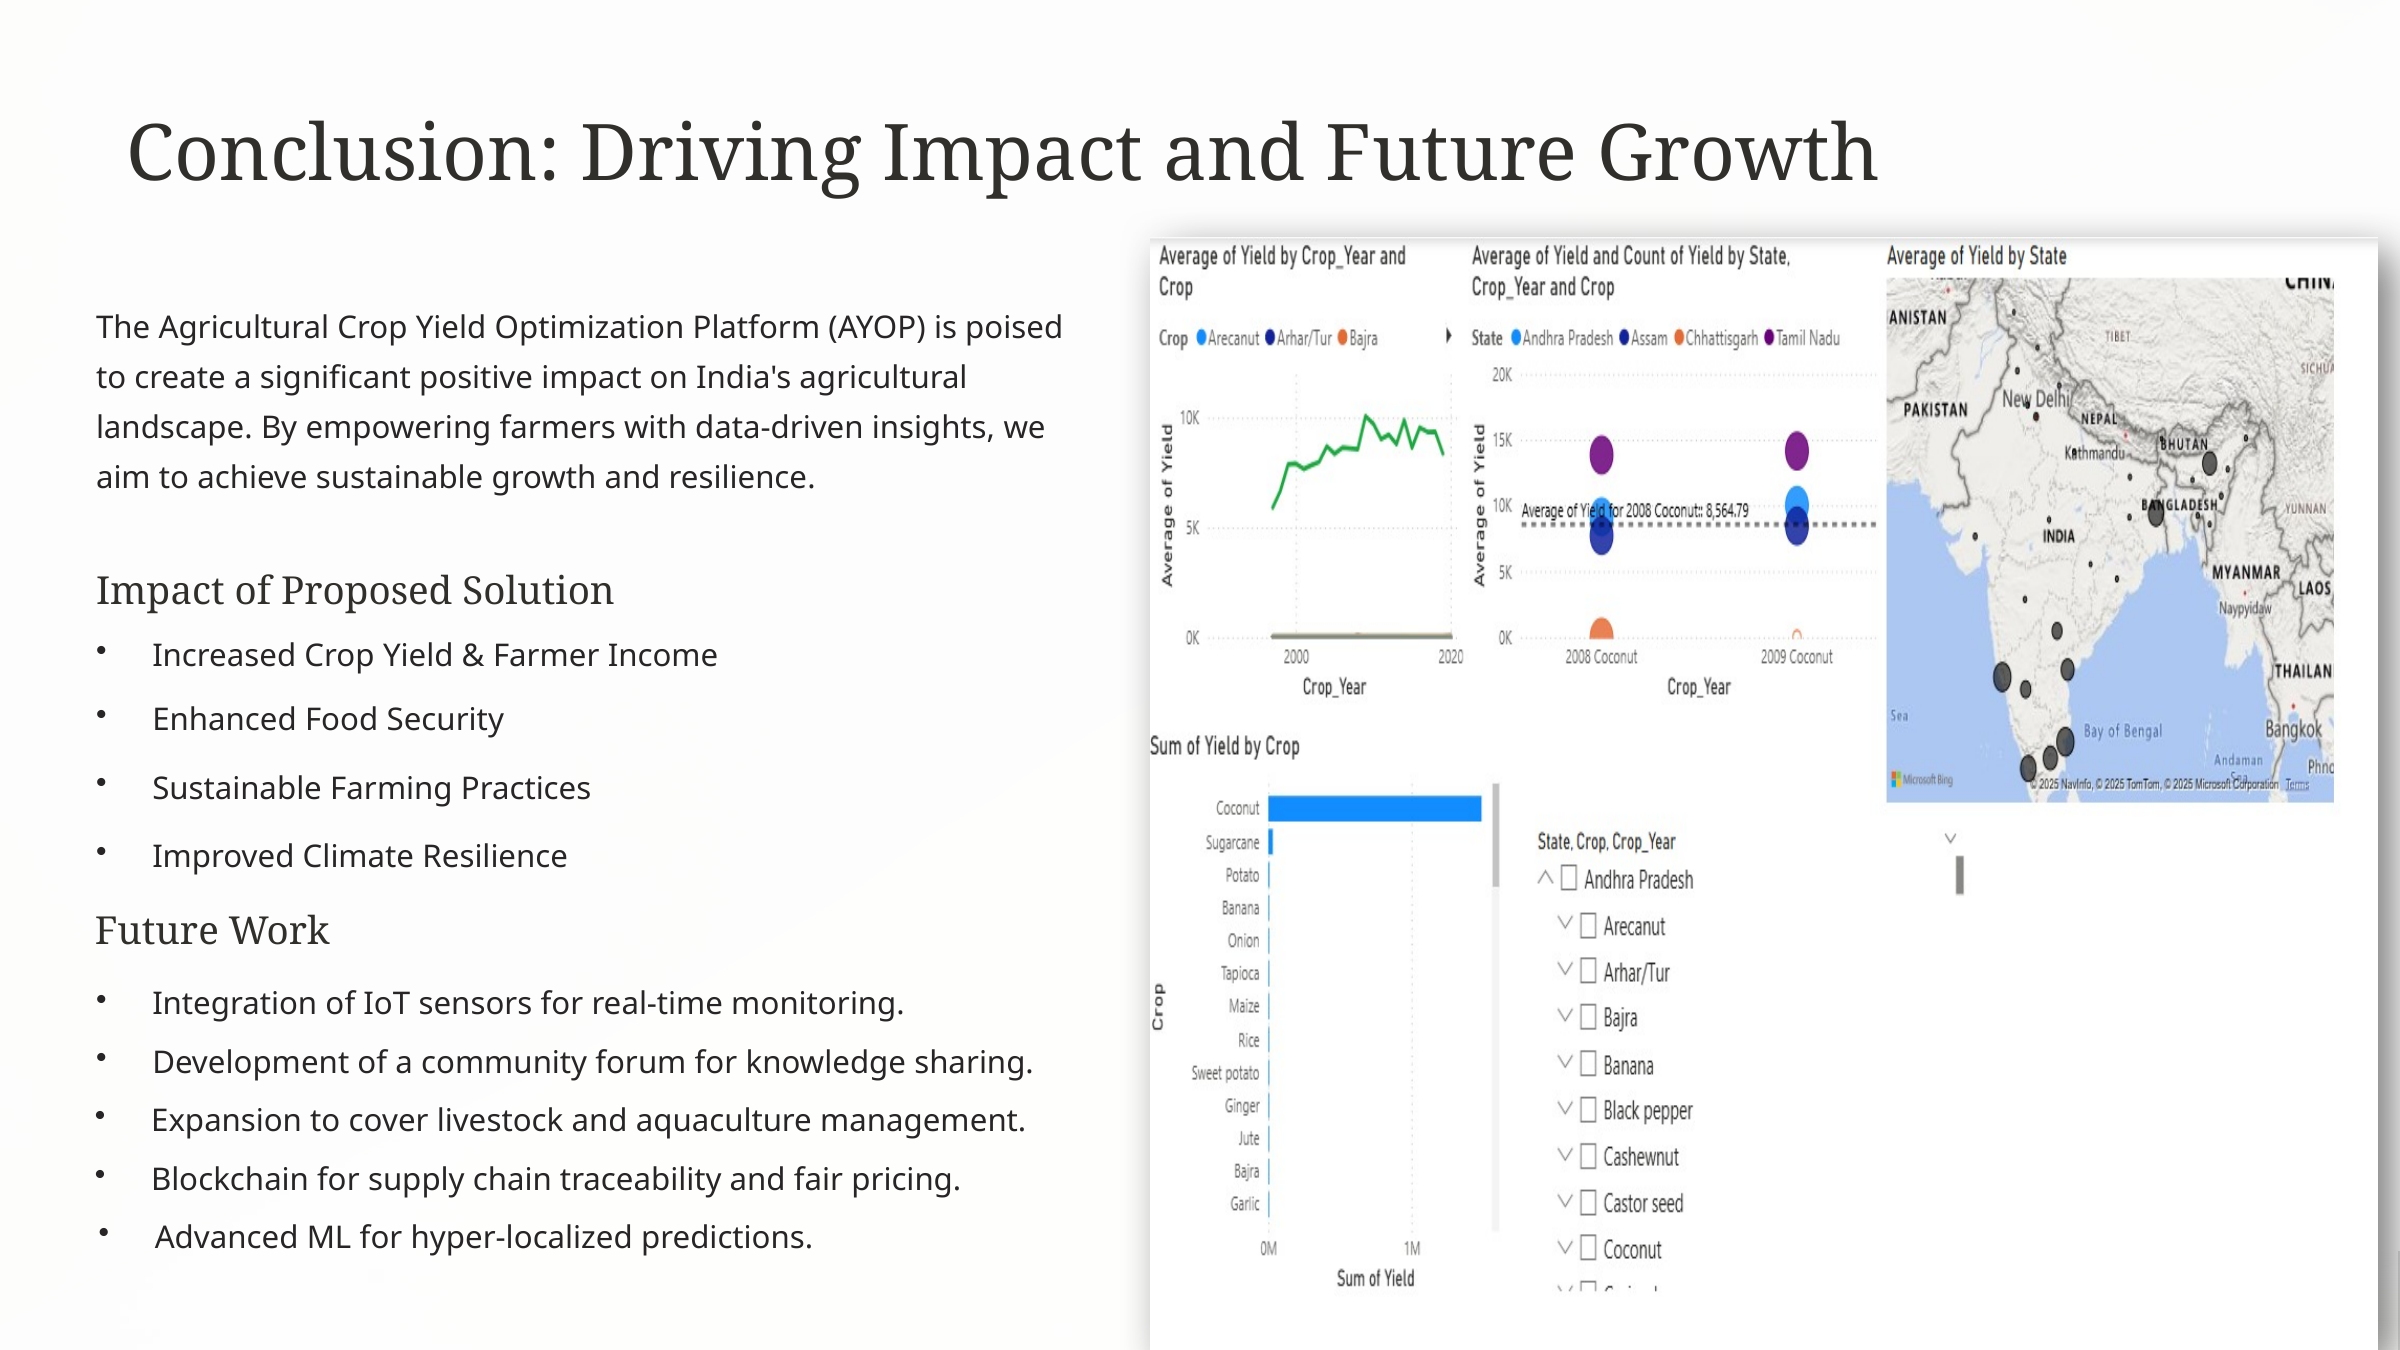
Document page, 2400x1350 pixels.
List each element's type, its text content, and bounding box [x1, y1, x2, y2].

text_box The Agricultural Crop Yield Optimization Platform (AYOP) is poised to create a significant positive impact on India's agricultural landscape. By empowering farmers with data-driven insights, we aim to achieve sustainable growth and resilience. [96, 294, 1067, 517]
text_box Expansion to cover livestock and aquaculture management. [94, 1088, 1130, 1139]
text_box Sustainable Farming Practices [96, 755, 1131, 806]
picture [1150, 237, 2400, 1350]
text_box Increased Crop Yield & Farmer Income [96, 622, 1131, 673]
text_box Advanced ML for hyper-localized predictions. [98, 1204, 1132, 1256]
text_box Development of a community forum for knowledge sharing. [96, 1029, 1131, 1081]
text_box Impact of Proposed Solution [96, 563, 595, 613]
text_box Improved Climate Resilience [96, 823, 1131, 875]
text_box Integration of IoT sensors for real-time monitoring. [96, 971, 1131, 1022]
text_box Conclusion: Driving Impact and Future Growth [126, 98, 1782, 197]
text_box Future Work [94, 903, 490, 953]
text_box Enhanced Food Security [96, 687, 1131, 738]
text_box Blockchain for supply chain traceability and fair pricing. [94, 1146, 1130, 1198]
